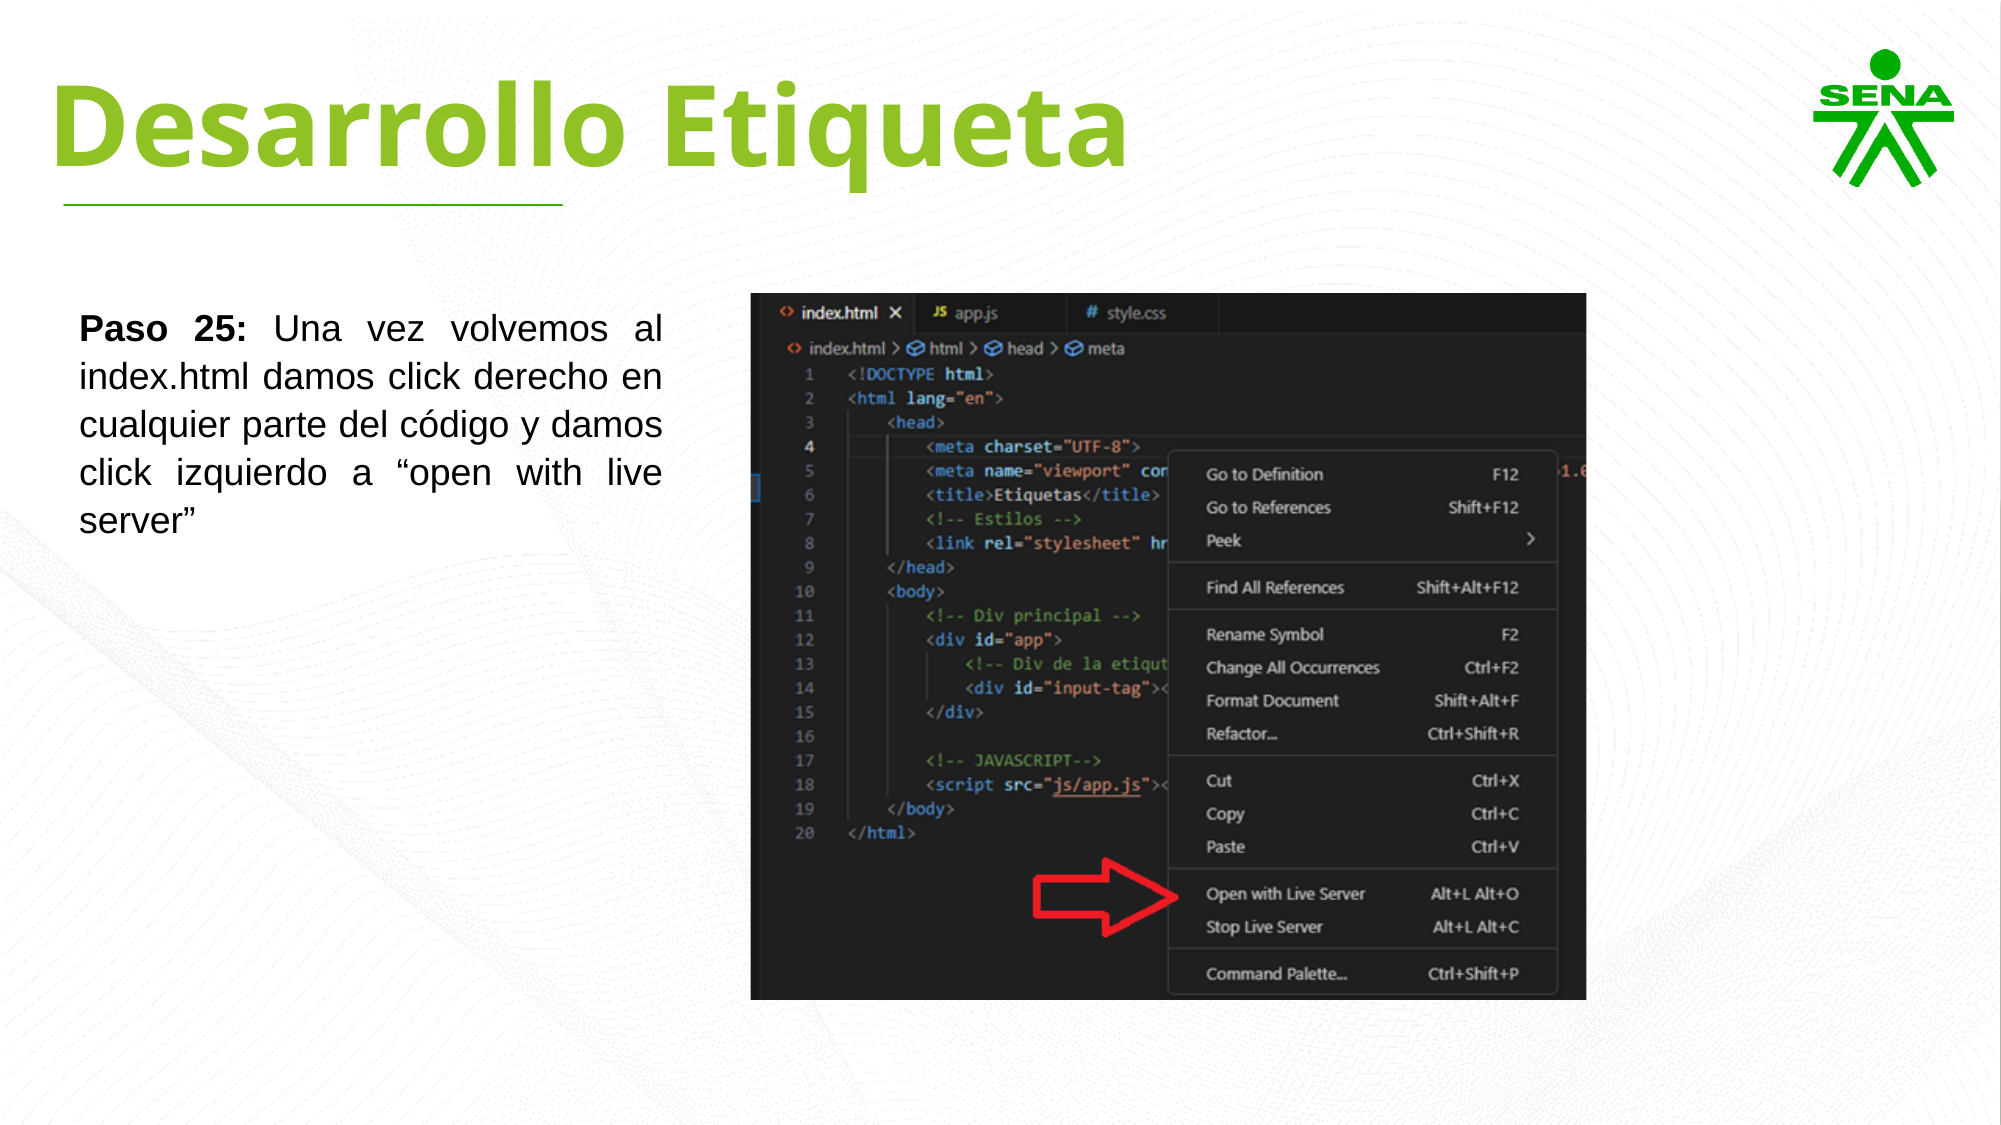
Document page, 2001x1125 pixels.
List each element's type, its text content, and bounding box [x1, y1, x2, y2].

picture [0, 0, 2000, 1125]
text_box Desarrollo Etiqueta [33, 46, 1468, 197]
text_box Paso 25: Una vez volvemos al index.html damos click derecho en cualquier parte del código y damos click izquierdo a “open with live server” [64, 293, 678, 549]
